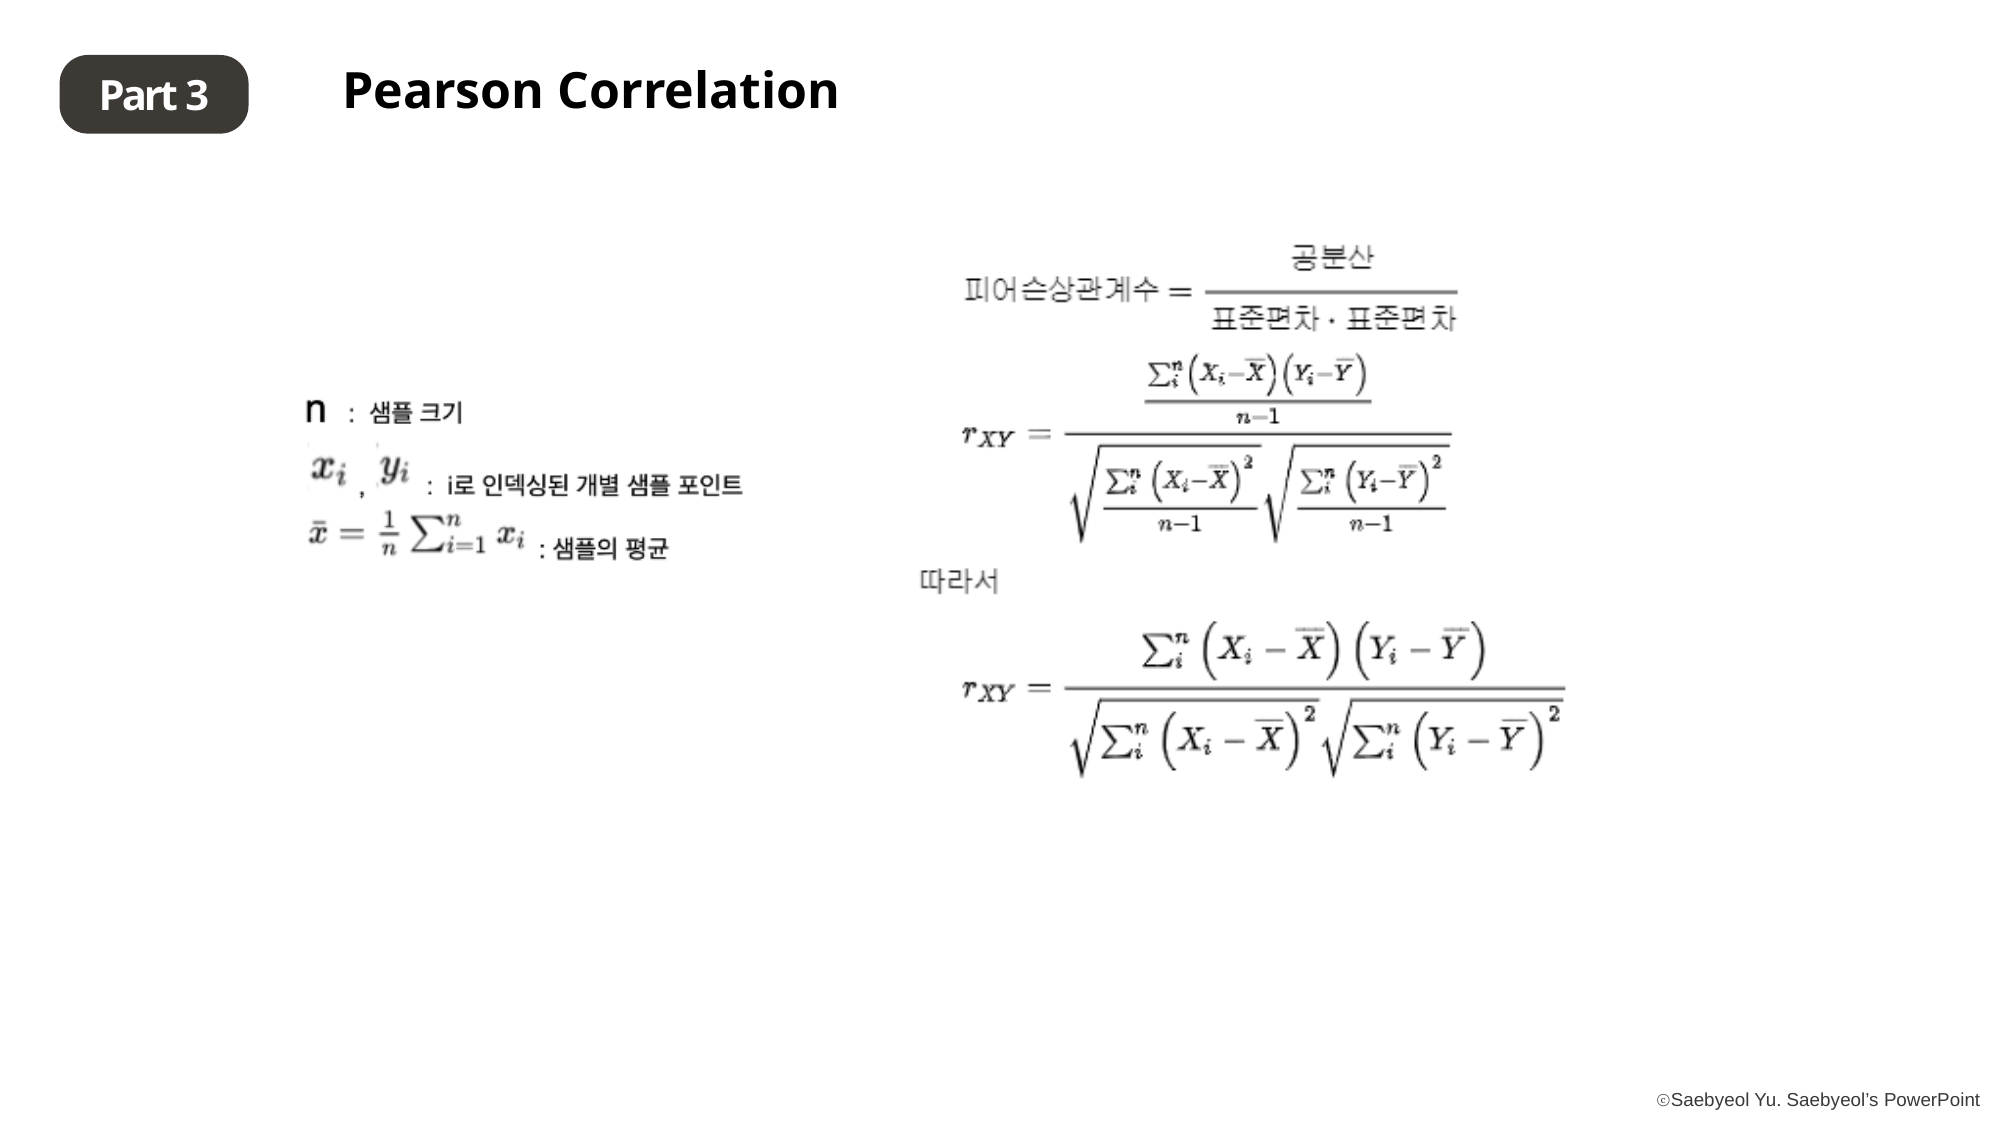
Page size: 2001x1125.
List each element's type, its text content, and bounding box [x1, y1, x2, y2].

text_box Part 3 [84, 61, 225, 127]
text_box Pearson Correlation [327, 51, 856, 127]
picture [286, 380, 818, 581]
text_box [58, 53, 250, 135]
picture [914, 228, 1603, 812]
